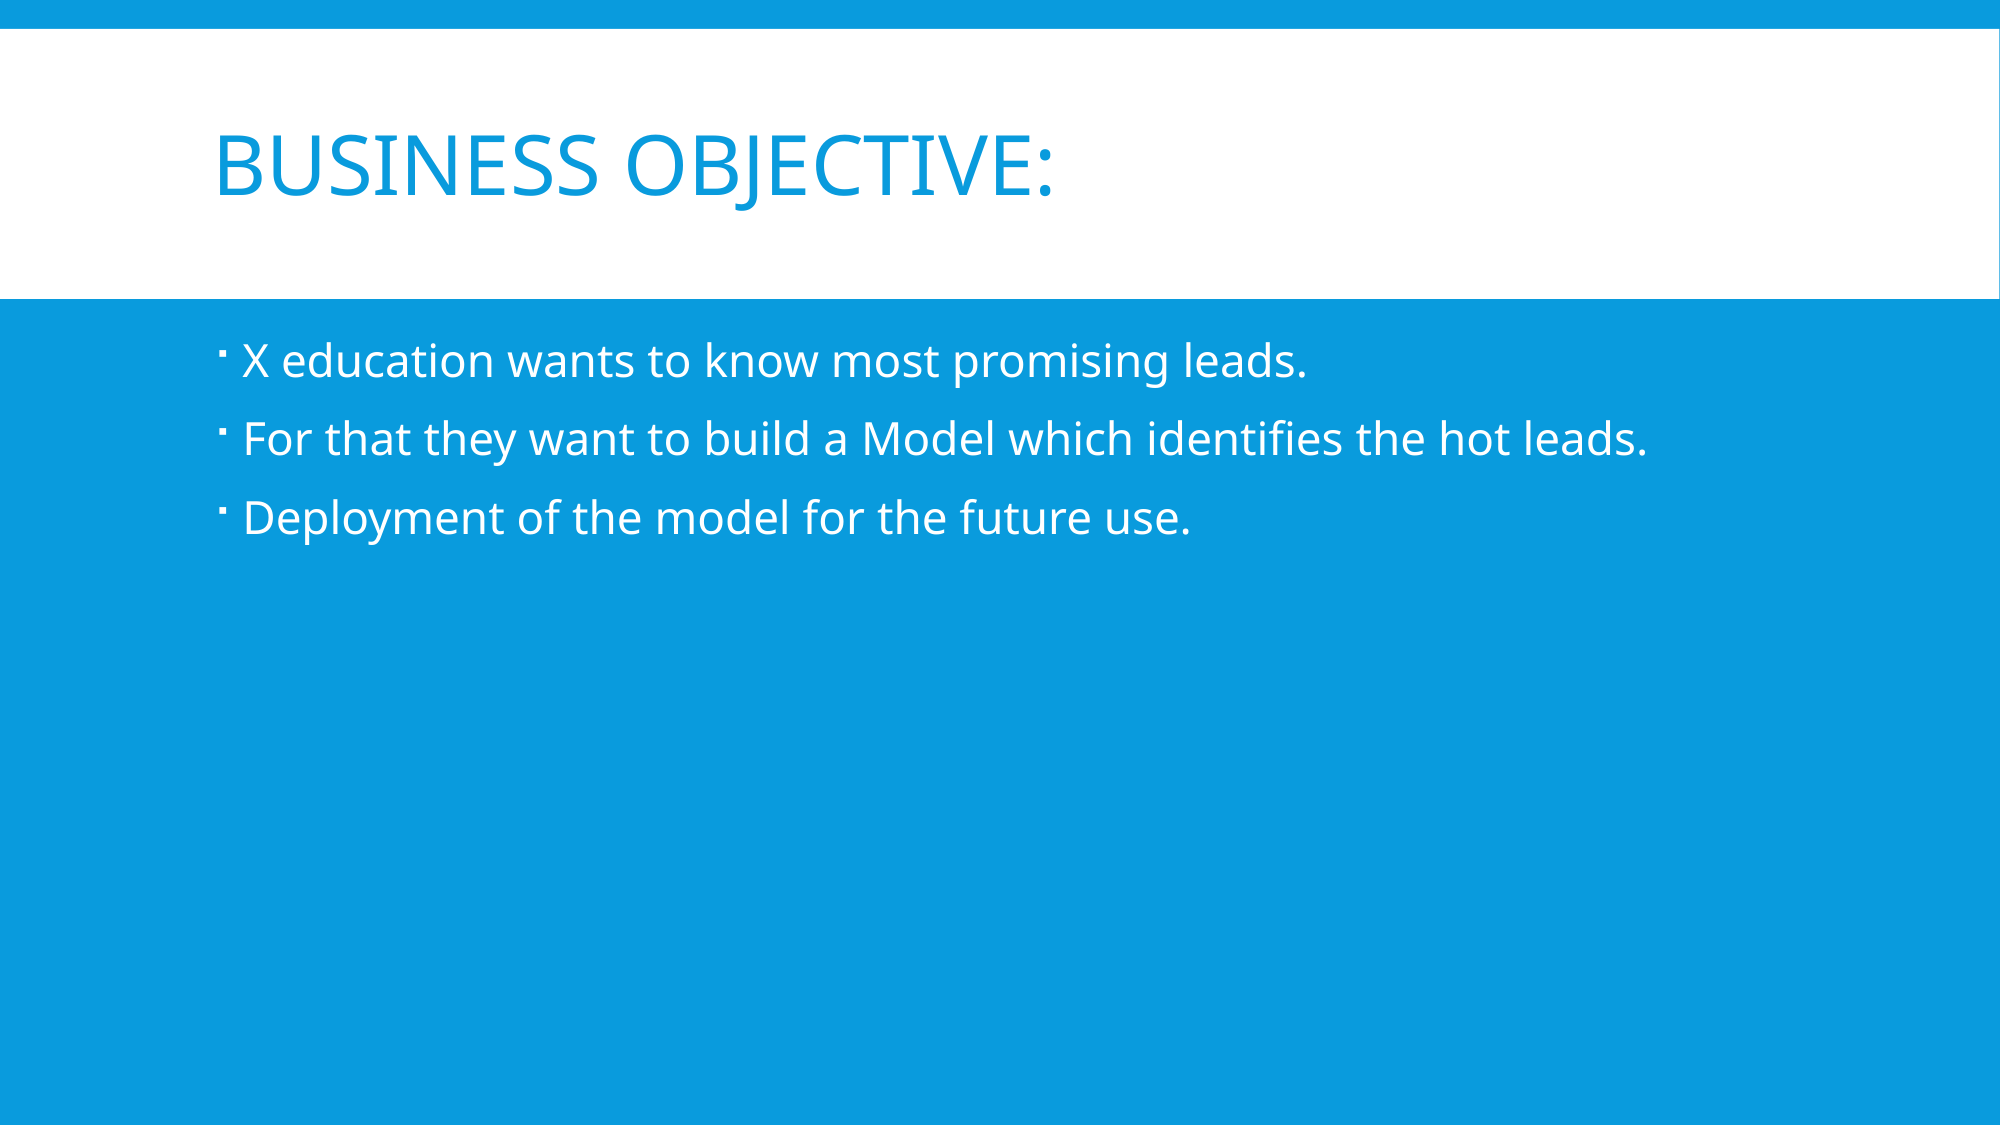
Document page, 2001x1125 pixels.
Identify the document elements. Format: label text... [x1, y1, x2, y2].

title Business Objective: [197, 46, 1803, 295]
list X education wants to know most promising leads. For that they want to build a Model which identifies the hot leads. Deployment of the model for the future use. [197, 329, 1803, 1020]
